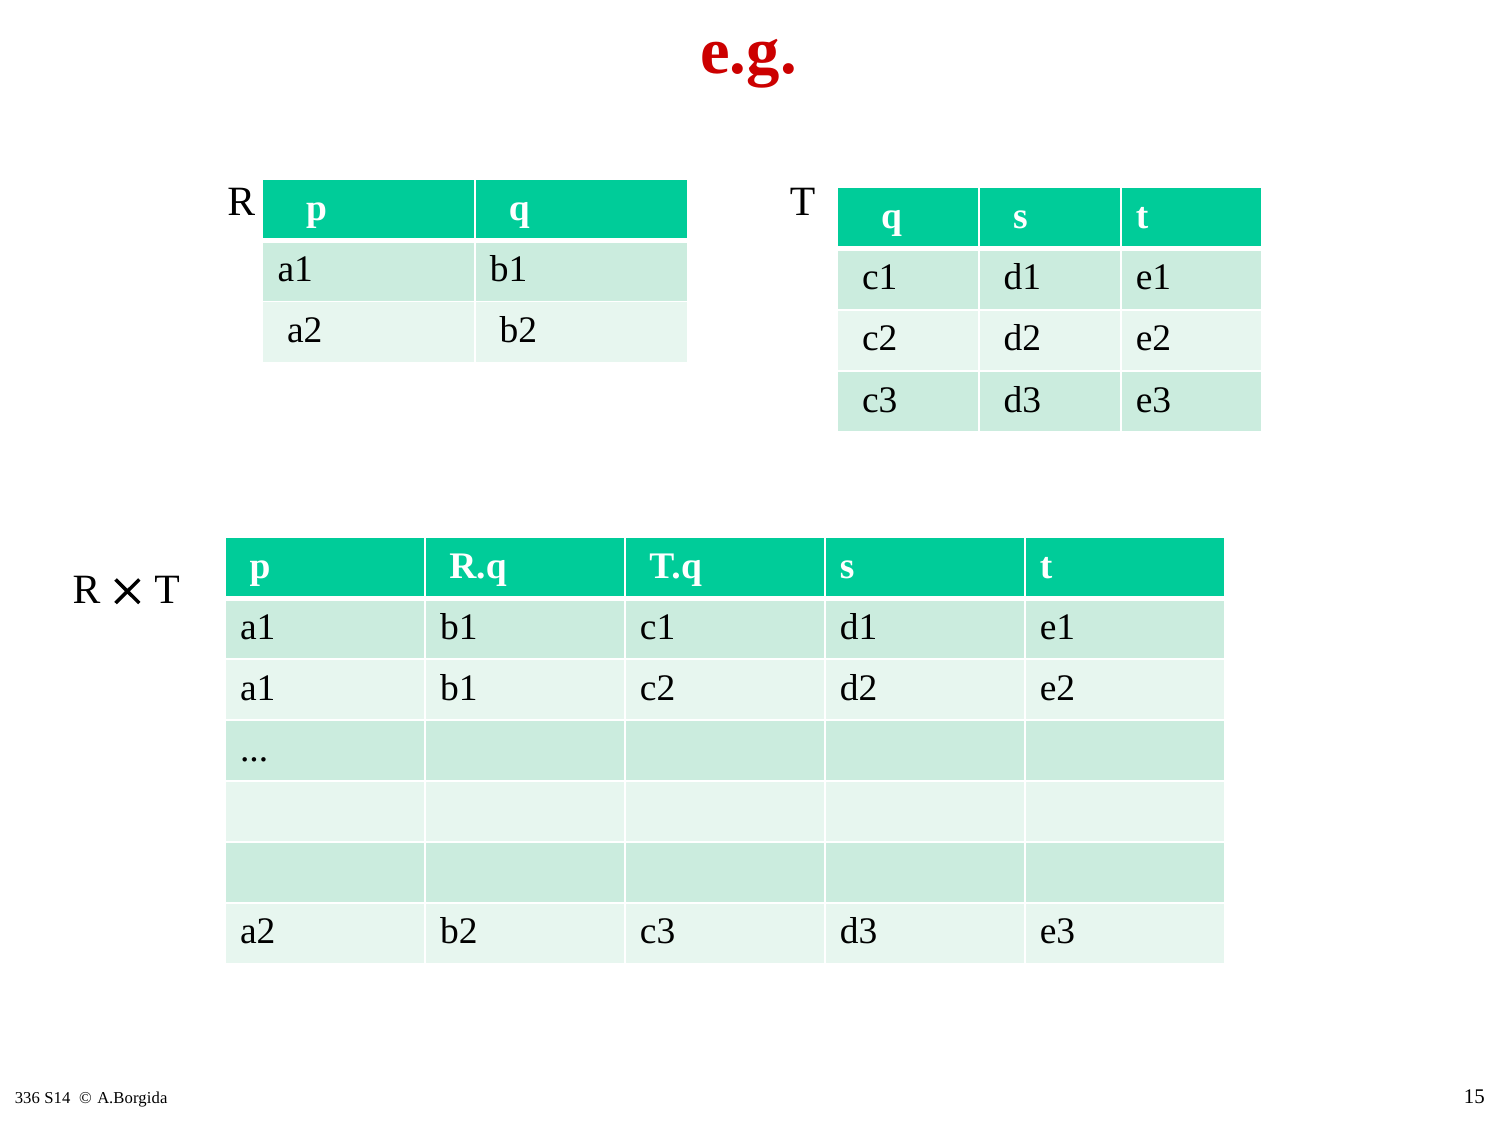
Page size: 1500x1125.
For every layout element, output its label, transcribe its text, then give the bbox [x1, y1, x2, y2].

table_cell e2 [1122, 311, 1261, 370]
table_cell c2 [626, 660, 824, 719]
table_cell [1026, 843, 1224, 902]
text_box e.g. [148, 0, 1349, 100]
table_header t [1122, 188, 1261, 246]
table_cell [826, 843, 1024, 902]
table_cell e3 [1122, 372, 1261, 431]
table_cell b2 [426, 904, 624, 963]
table_cell [626, 721, 824, 780]
table_cell b1 [476, 243, 687, 301]
table_header p [263, 180, 474, 238]
table_header T.q [626, 538, 824, 596]
table_cell e3 [1026, 904, 1224, 963]
table_cell d2 [826, 660, 1024, 719]
table_cell b2 [476, 302, 687, 362]
table_cell c1 [626, 601, 824, 658]
table_cell ... [226, 721, 424, 780]
table_cell c3 [838, 372, 978, 431]
table_cell d3 [980, 372, 1120, 431]
table_cell a1 [226, 660, 424, 719]
table_cell e1 [1026, 601, 1224, 658]
table_cell a1 [226, 601, 424, 658]
table_cell c2 [838, 311, 978, 370]
table_cell [426, 843, 624, 902]
table_header q [476, 180, 687, 238]
table_cell c1 [838, 251, 978, 309]
table_header p [226, 538, 424, 596]
table_cell [226, 843, 424, 902]
table_header q [838, 188, 978, 246]
table_cell e2 [1026, 660, 1224, 719]
table_cell [226, 782, 424, 841]
table_cell c3 [626, 904, 824, 963]
table_cell d3 [826, 904, 1024, 963]
table_cell [826, 721, 1024, 780]
table_cell a2 [226, 904, 424, 963]
table_cell [426, 721, 624, 780]
table_cell b1 [426, 601, 624, 658]
table_cell b1 [426, 660, 624, 719]
table_cell [1026, 721, 1224, 780]
table_header R.q [426, 538, 624, 596]
table_cell [626, 782, 824, 841]
table_cell [826, 782, 1024, 841]
table_cell a1 [263, 243, 474, 301]
table_cell e1 [1122, 251, 1261, 309]
table_cell [1026, 782, 1224, 841]
table_cell d1 [826, 601, 1024, 658]
table_cell a2 [263, 302, 474, 362]
table_header s [826, 538, 1024, 596]
text_box R [212, 166, 271, 232]
table_cell [426, 782, 624, 841]
table_cell d2 [980, 311, 1120, 370]
table_header s [980, 188, 1120, 246]
table_cell [626, 843, 824, 902]
text_box R  T [57, 554, 195, 619]
table_cell d1 [980, 251, 1120, 309]
text_box T [775, 166, 831, 232]
table_header t [1026, 538, 1224, 596]
